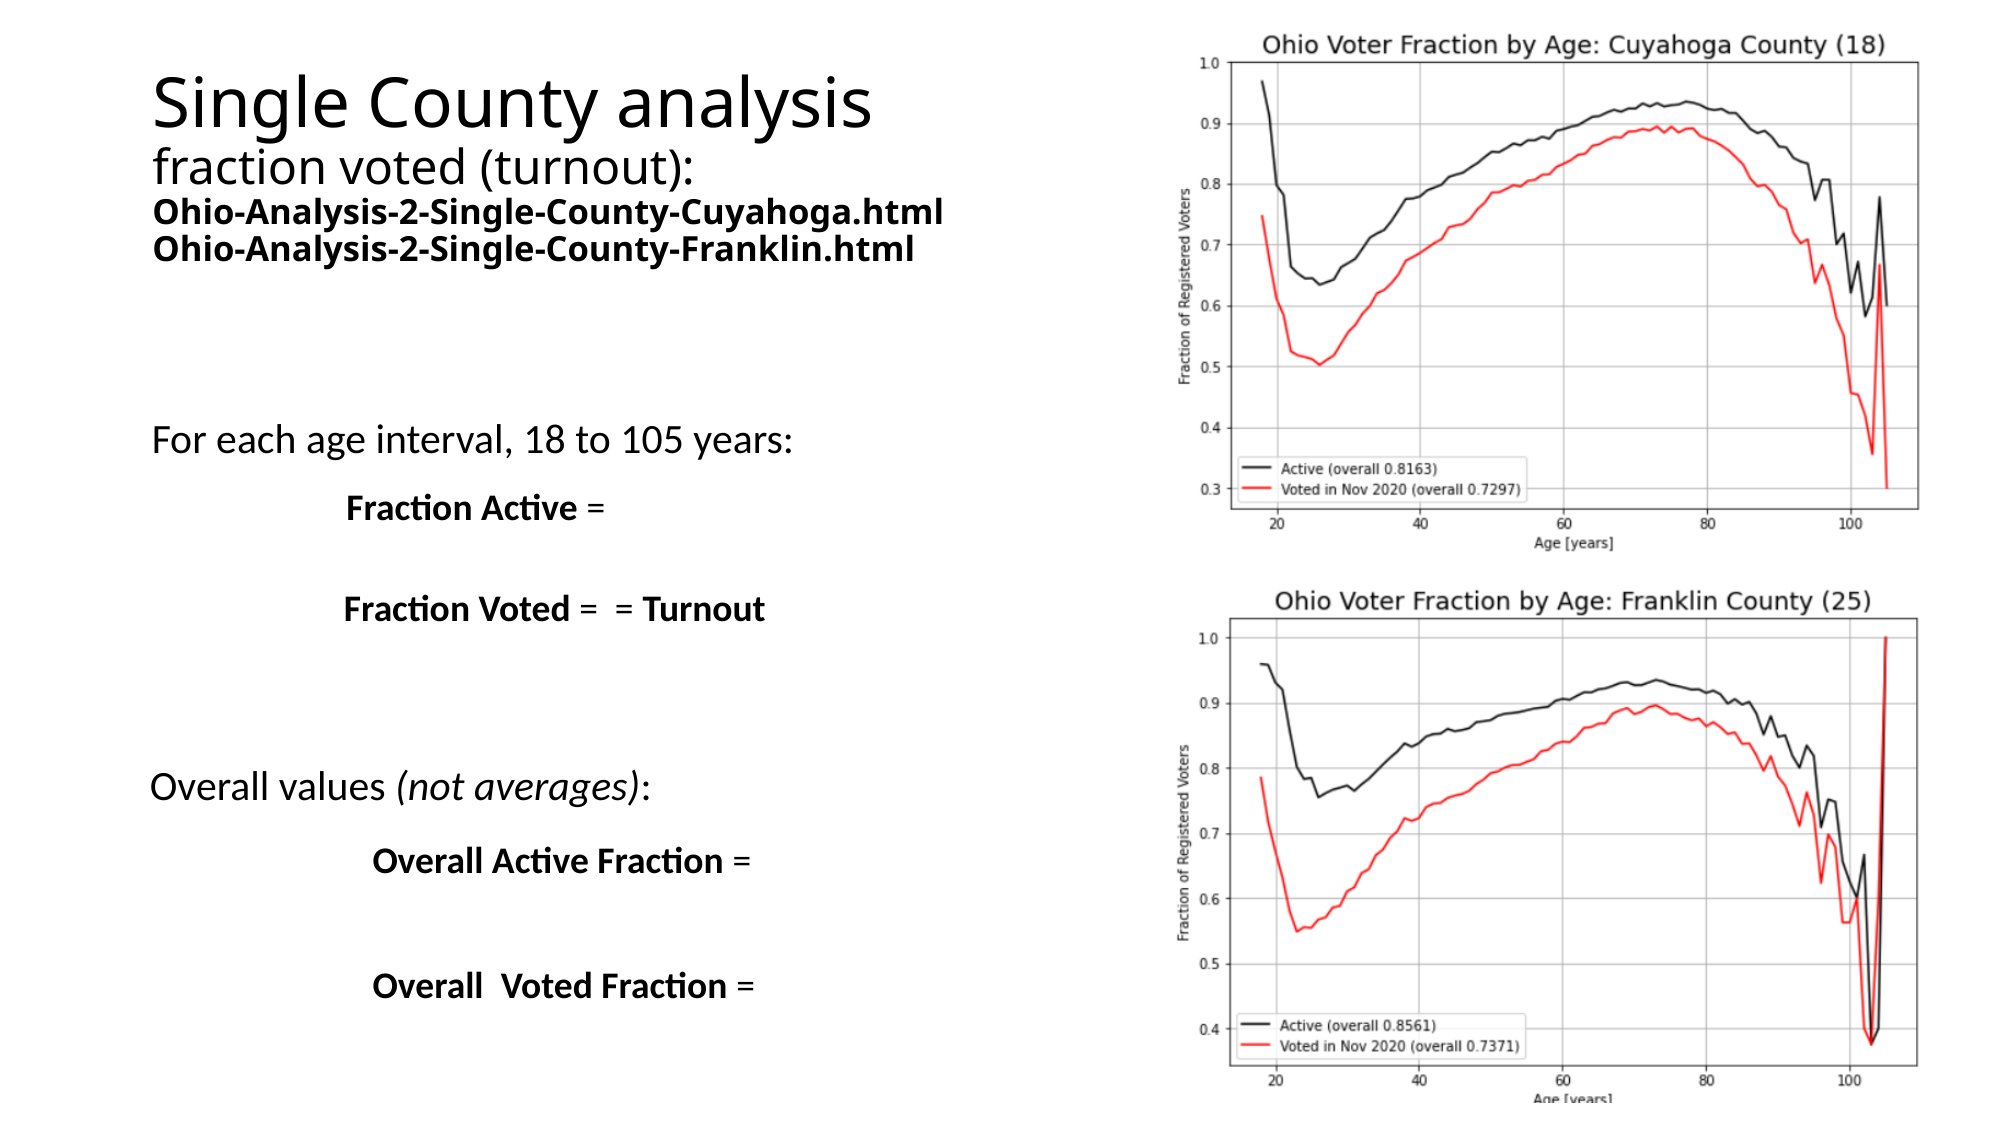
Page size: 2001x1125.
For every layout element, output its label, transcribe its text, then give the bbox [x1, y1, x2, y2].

picture [1165, 28, 1926, 555]
title Single County analysis fraction voted (turnout): Ohio-Analysis-2-Single-County-Cuyahoga.html Ohio-Analysis-2-Single-County-Franklin.html [137, 59, 1165, 278]
picture [1166, 582, 1926, 1103]
text_box Overall values (not averages): [134, 751, 667, 817]
text_box For each age interval, 18 to 105 years: [137, 404, 810, 470]
